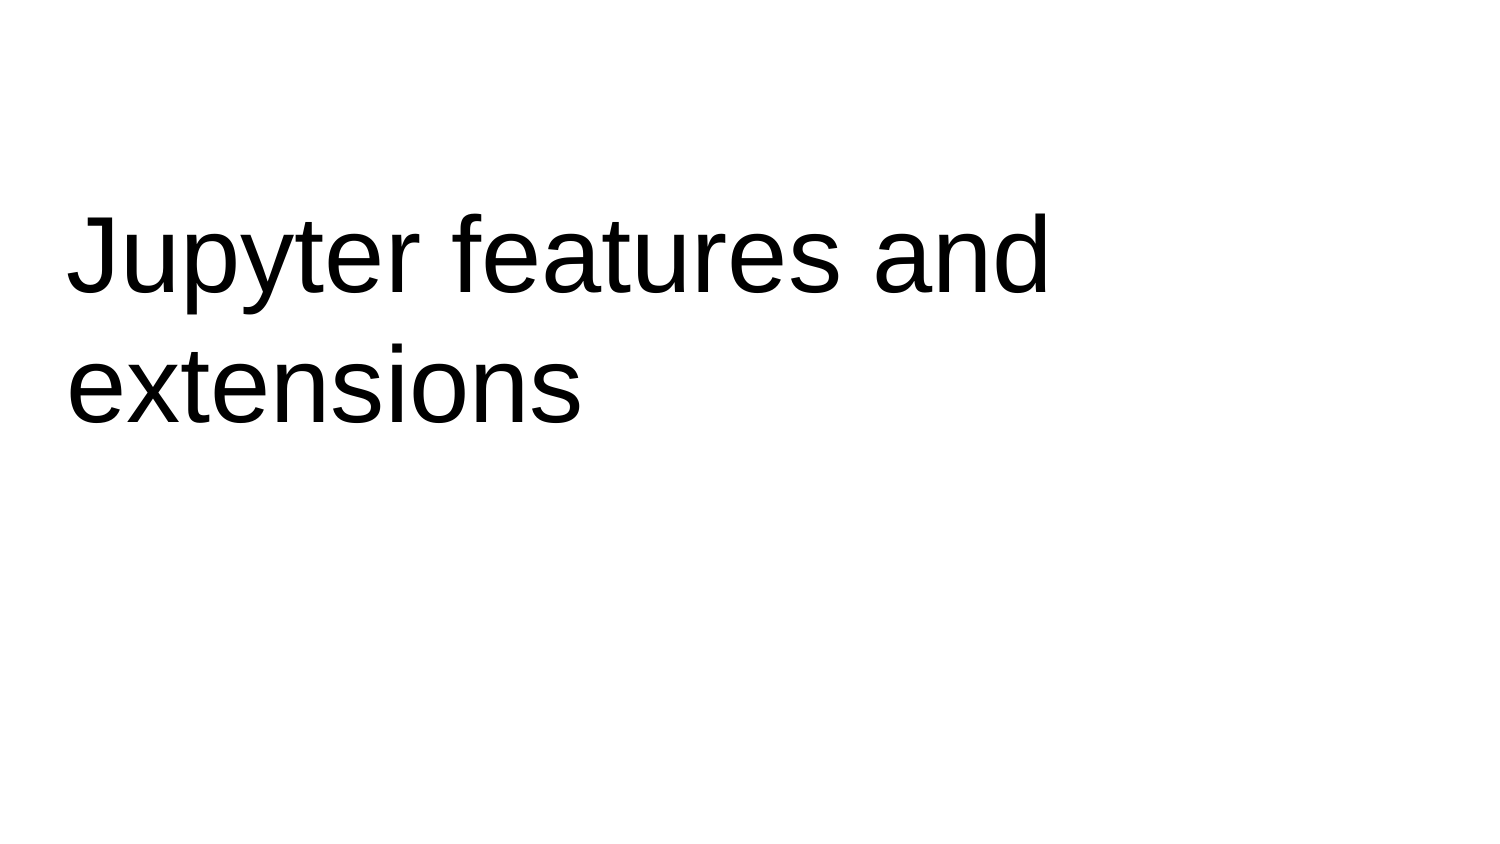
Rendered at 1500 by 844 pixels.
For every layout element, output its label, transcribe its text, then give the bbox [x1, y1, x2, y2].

title Jupyter features and extensions [51, 122, 1449, 459]
